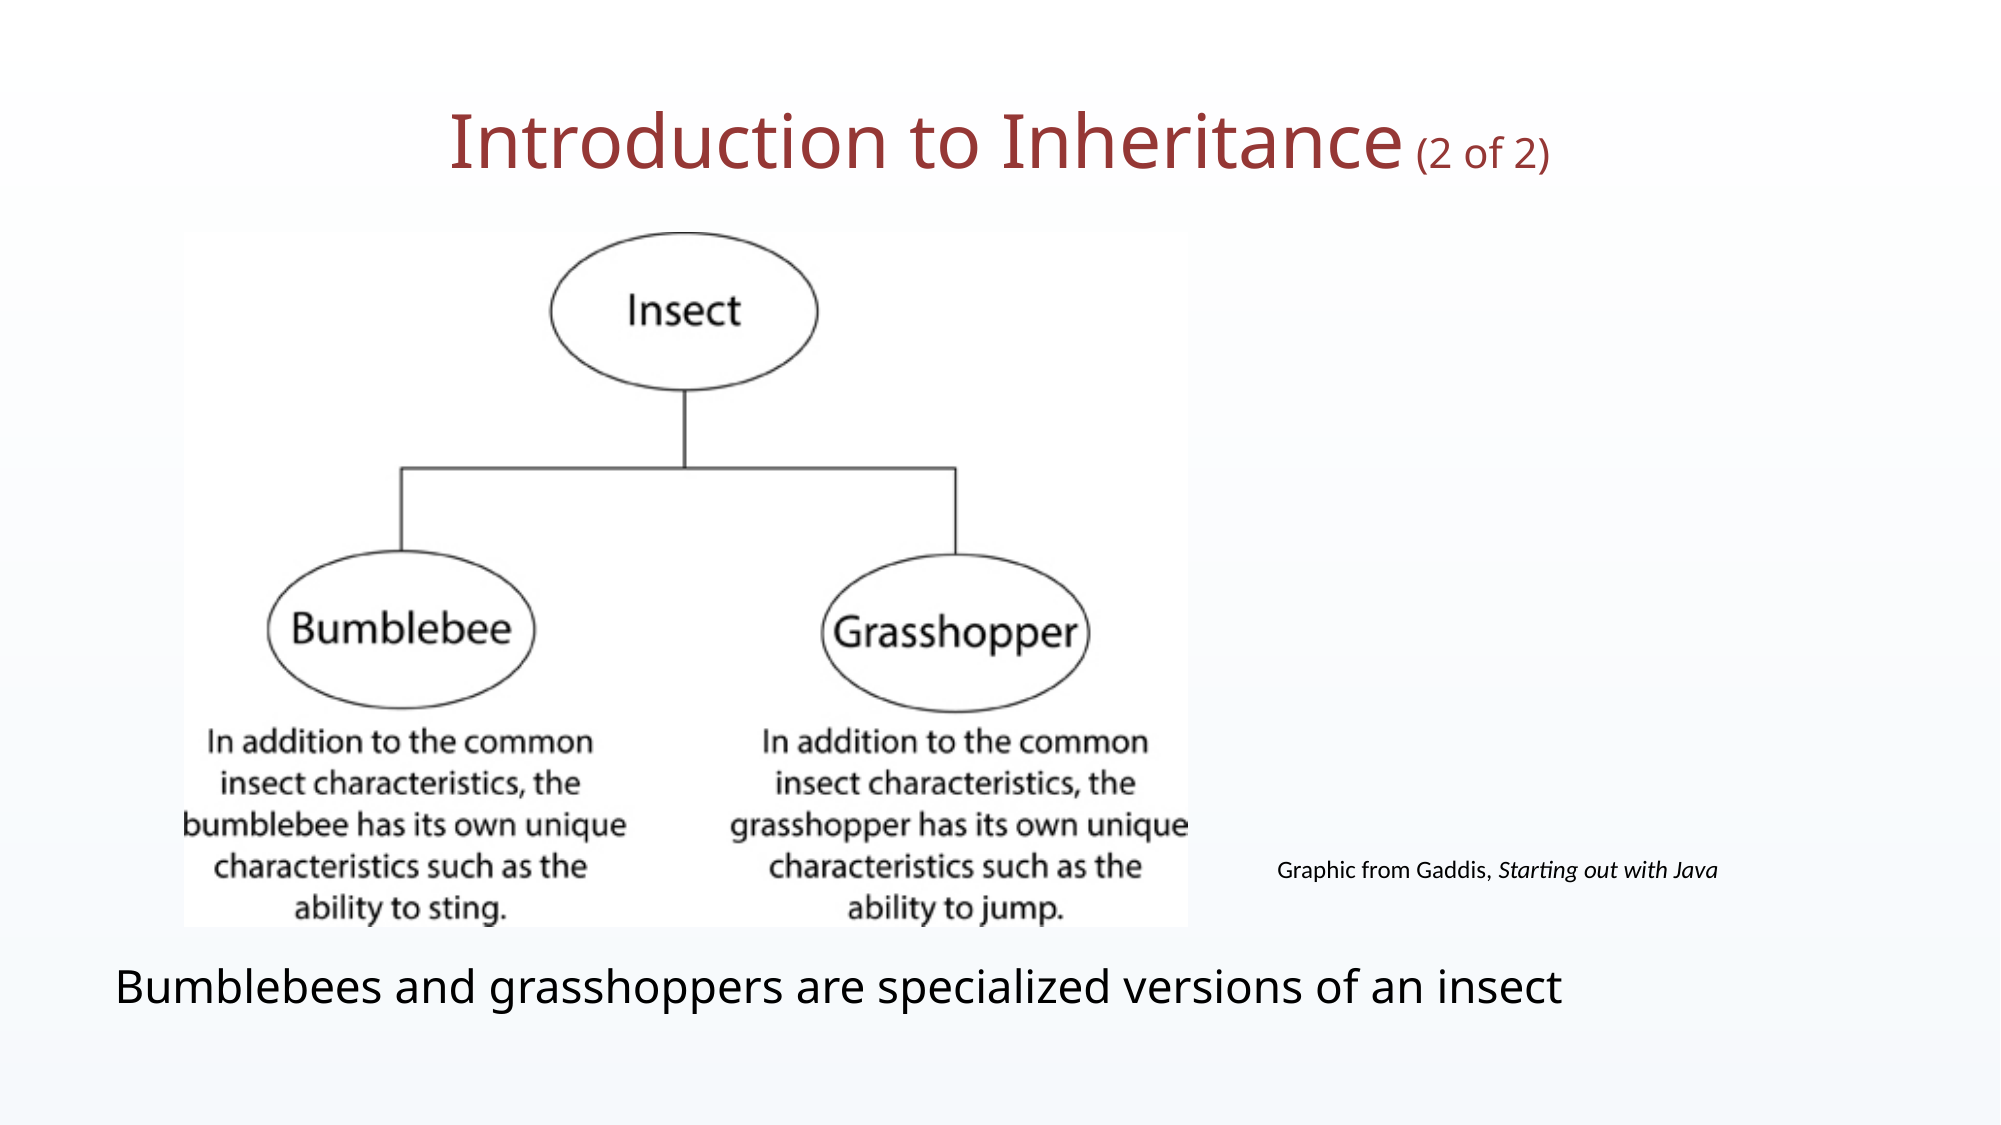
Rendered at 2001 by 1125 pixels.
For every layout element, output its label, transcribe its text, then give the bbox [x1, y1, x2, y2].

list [184, 232, 1188, 928]
text_box Graphic from Gaddis, Starting out with Java [1262, 845, 1812, 891]
text_box Bumblebees and grasshoppers are specialized versions of an insect [99, 949, 1675, 1031]
title Introduction to Inheritance (2 of 2) [99, 45, 1900, 233]
